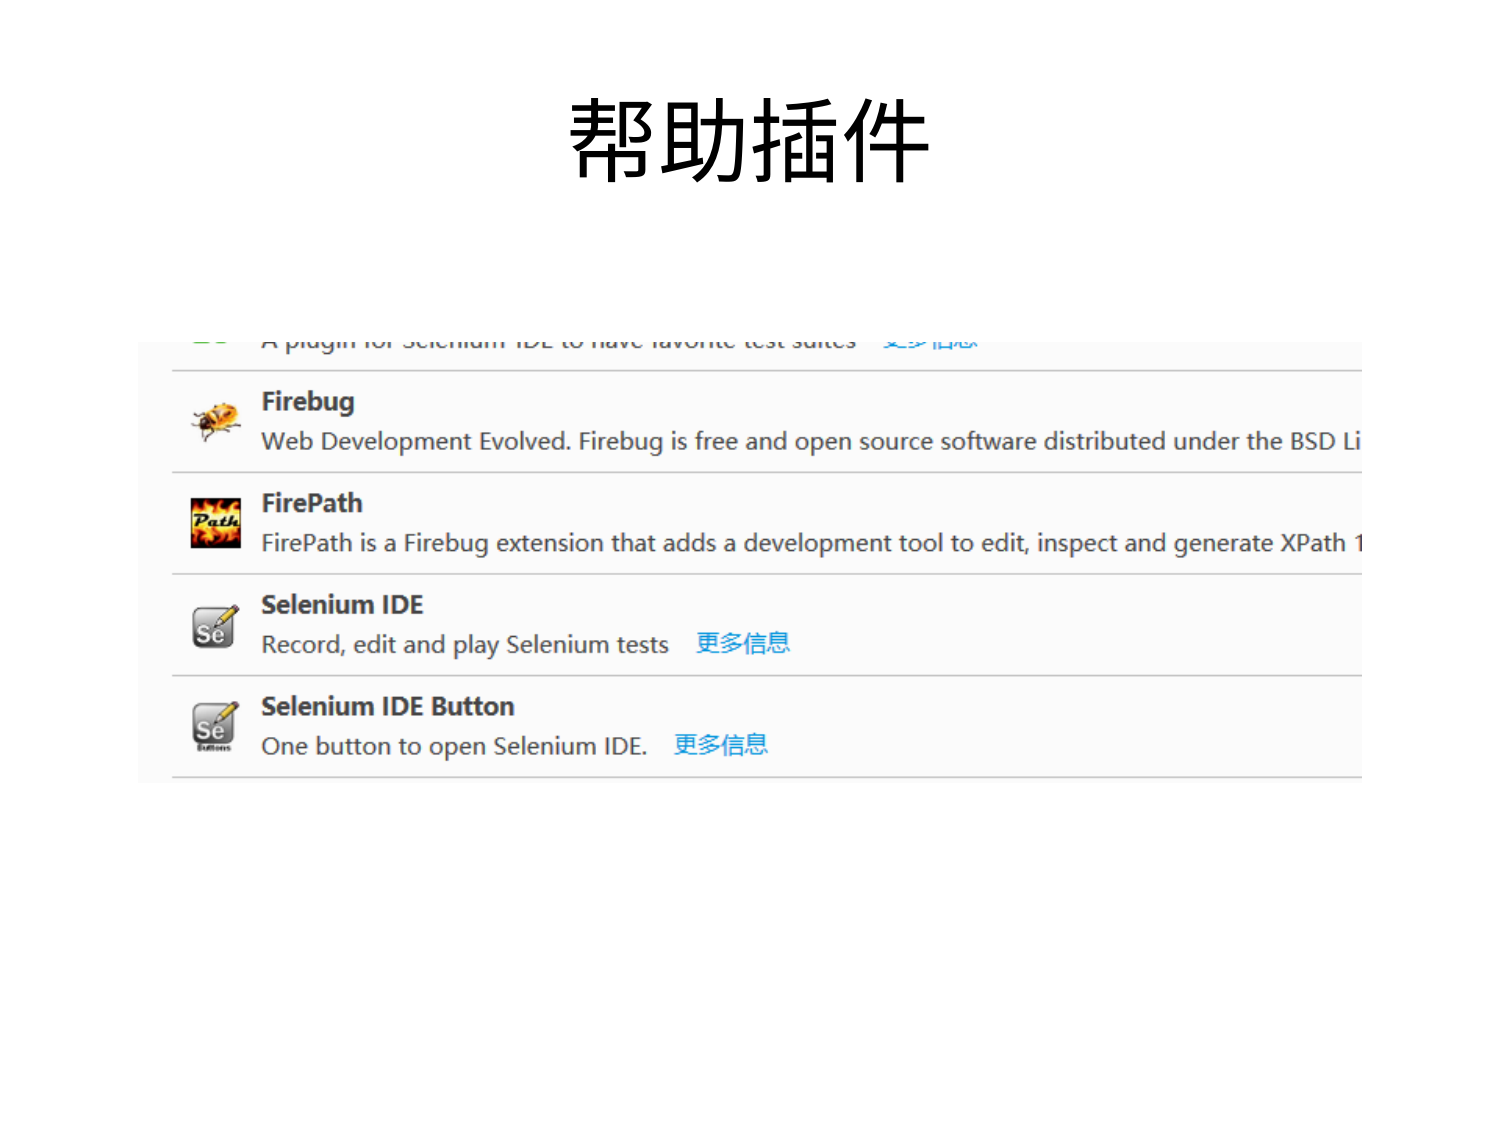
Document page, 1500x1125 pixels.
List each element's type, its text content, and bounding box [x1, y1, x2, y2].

picture [138, 341, 1362, 783]
title 帮助插件 [75, 45, 1425, 233]
